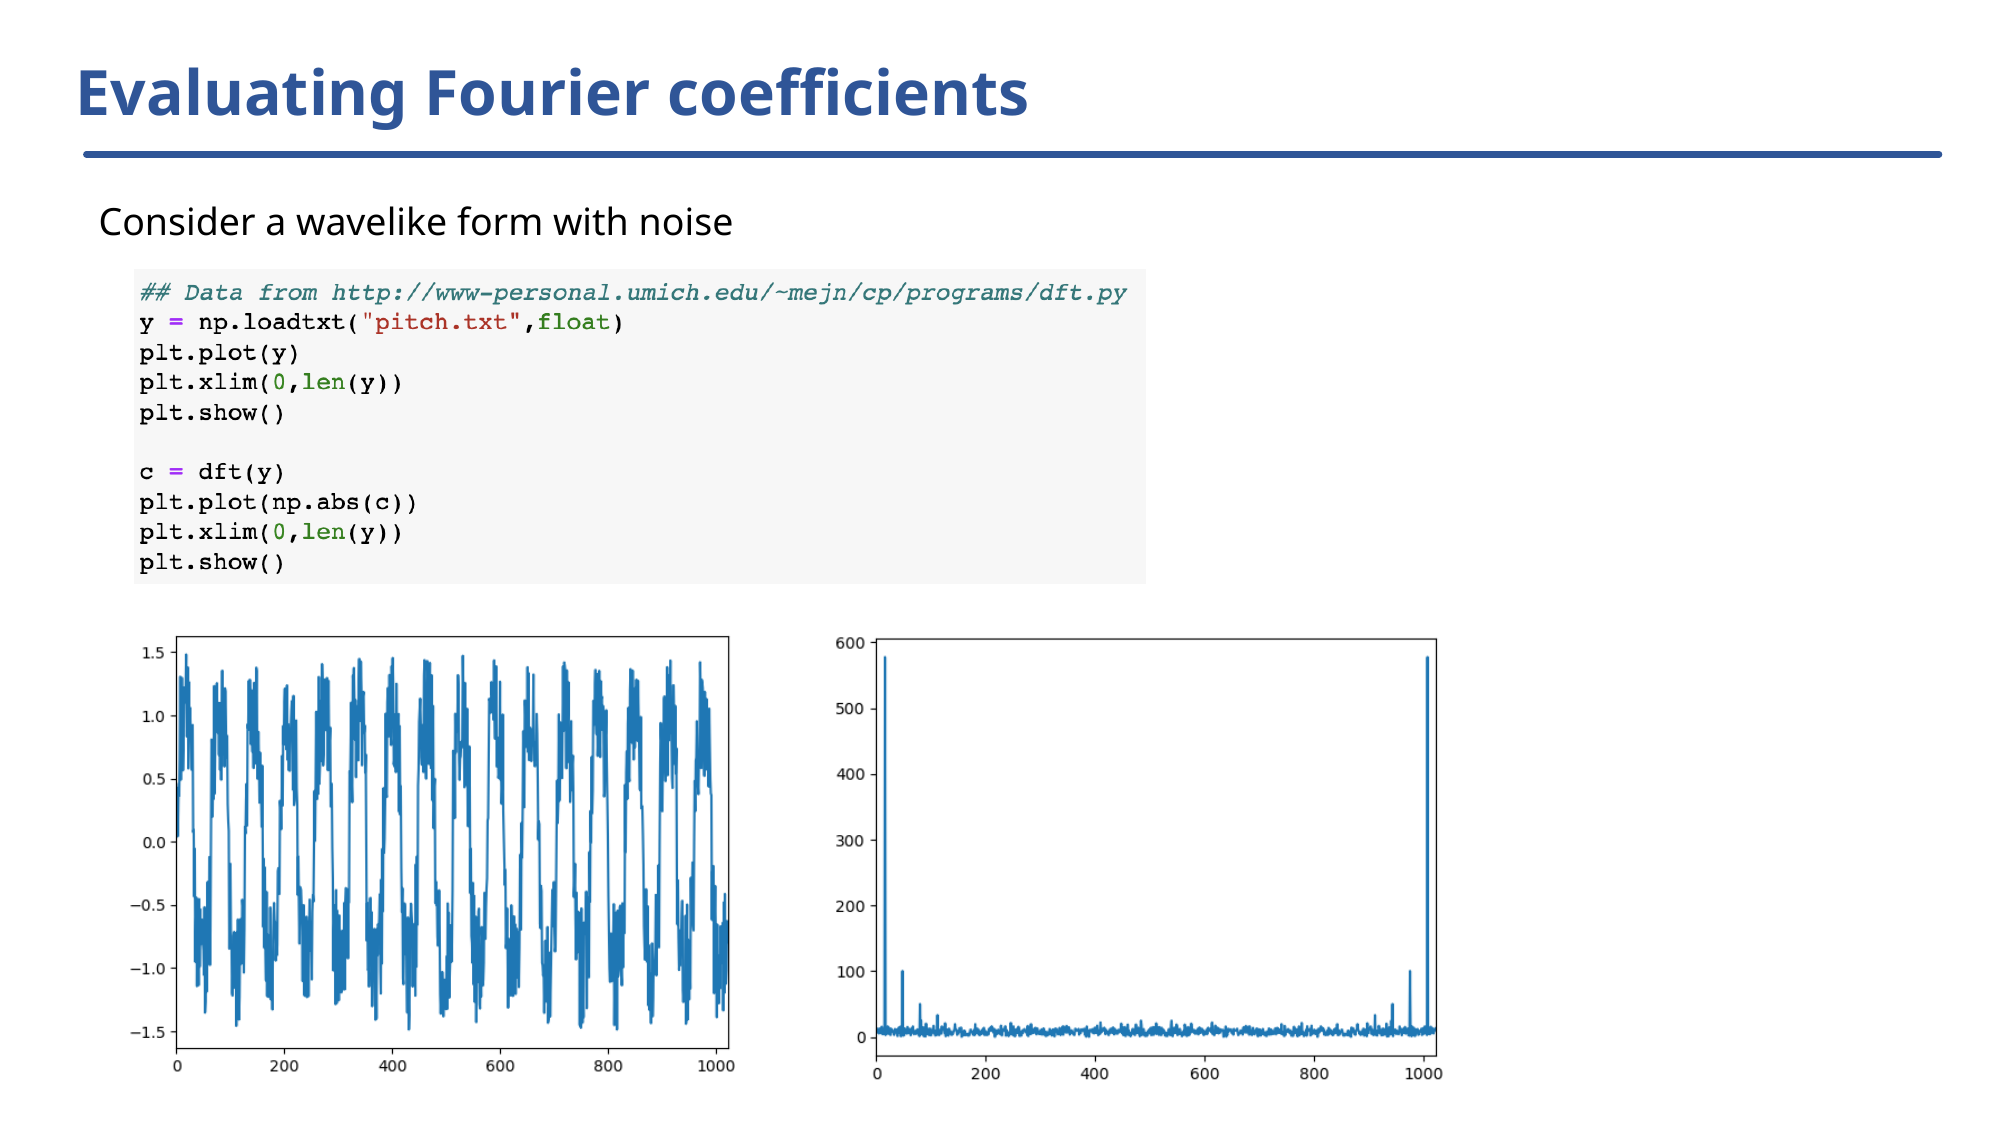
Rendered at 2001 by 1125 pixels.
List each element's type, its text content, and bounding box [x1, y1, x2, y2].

picture [117, 625, 746, 1086]
title Evaluating Fourier coefficients [60, 0, 1940, 192]
picture [134, 269, 1146, 584]
text_box Consider a wavelike form with noise [83, 190, 749, 251]
picture [824, 625, 1454, 1094]
